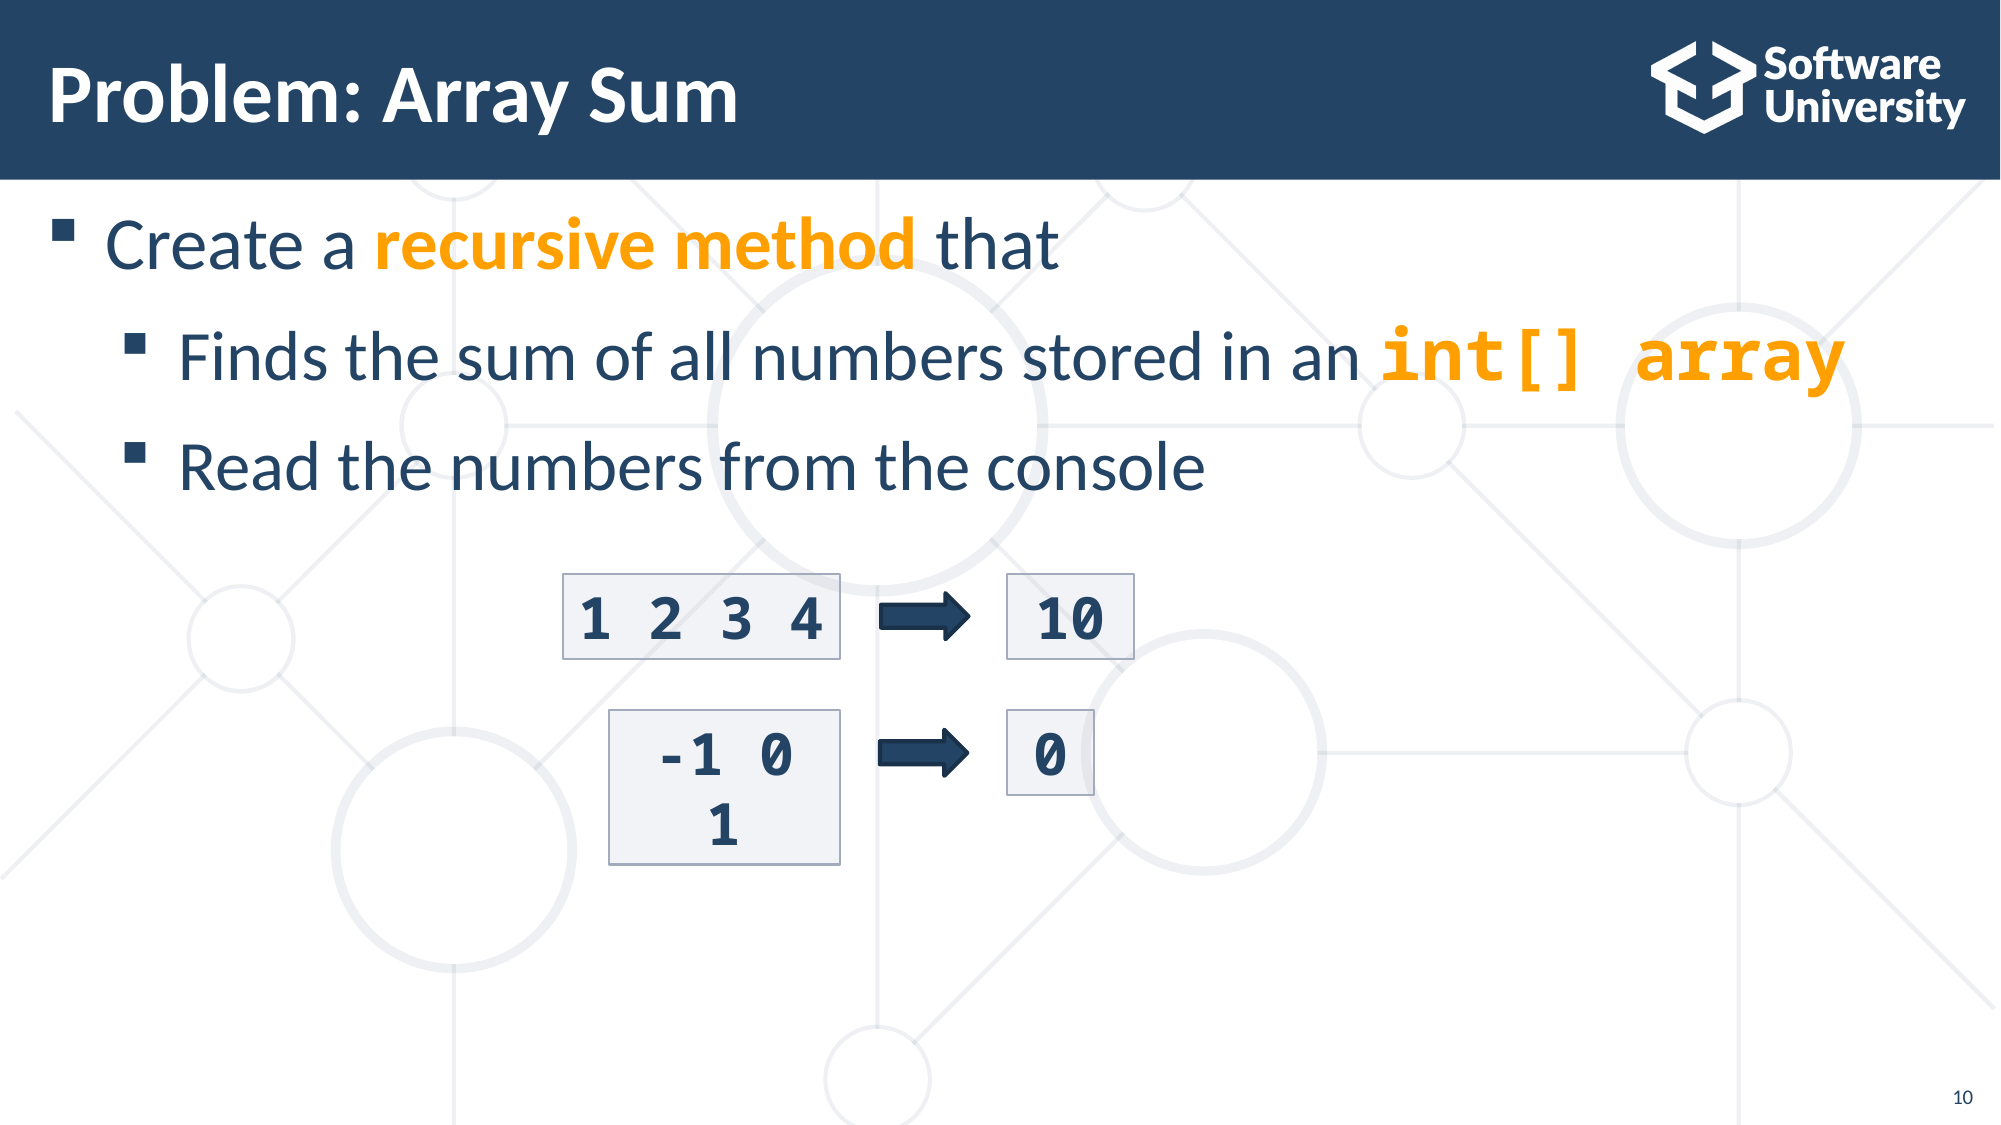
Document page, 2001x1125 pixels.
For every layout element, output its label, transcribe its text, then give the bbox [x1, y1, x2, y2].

picture [1651, 41, 1966, 134]
title Problem: Array Sum [31, 16, 1625, 162]
slide_number 10 [1927, 1067, 1989, 1117]
text_box 0 [1007, 709, 1094, 795]
text_box 1 2 3 4 [563, 574, 840, 659]
list Create a recursive method that Finds the sum of all numbers stored in an int[] array Read the numbers from the console [28, 188, 1965, 1103]
text_box [879, 591, 971, 642]
text_box [877, 727, 970, 778]
text_box -1 0 1 [608, 709, 840, 865]
text_box 10 [1007, 574, 1134, 659]
